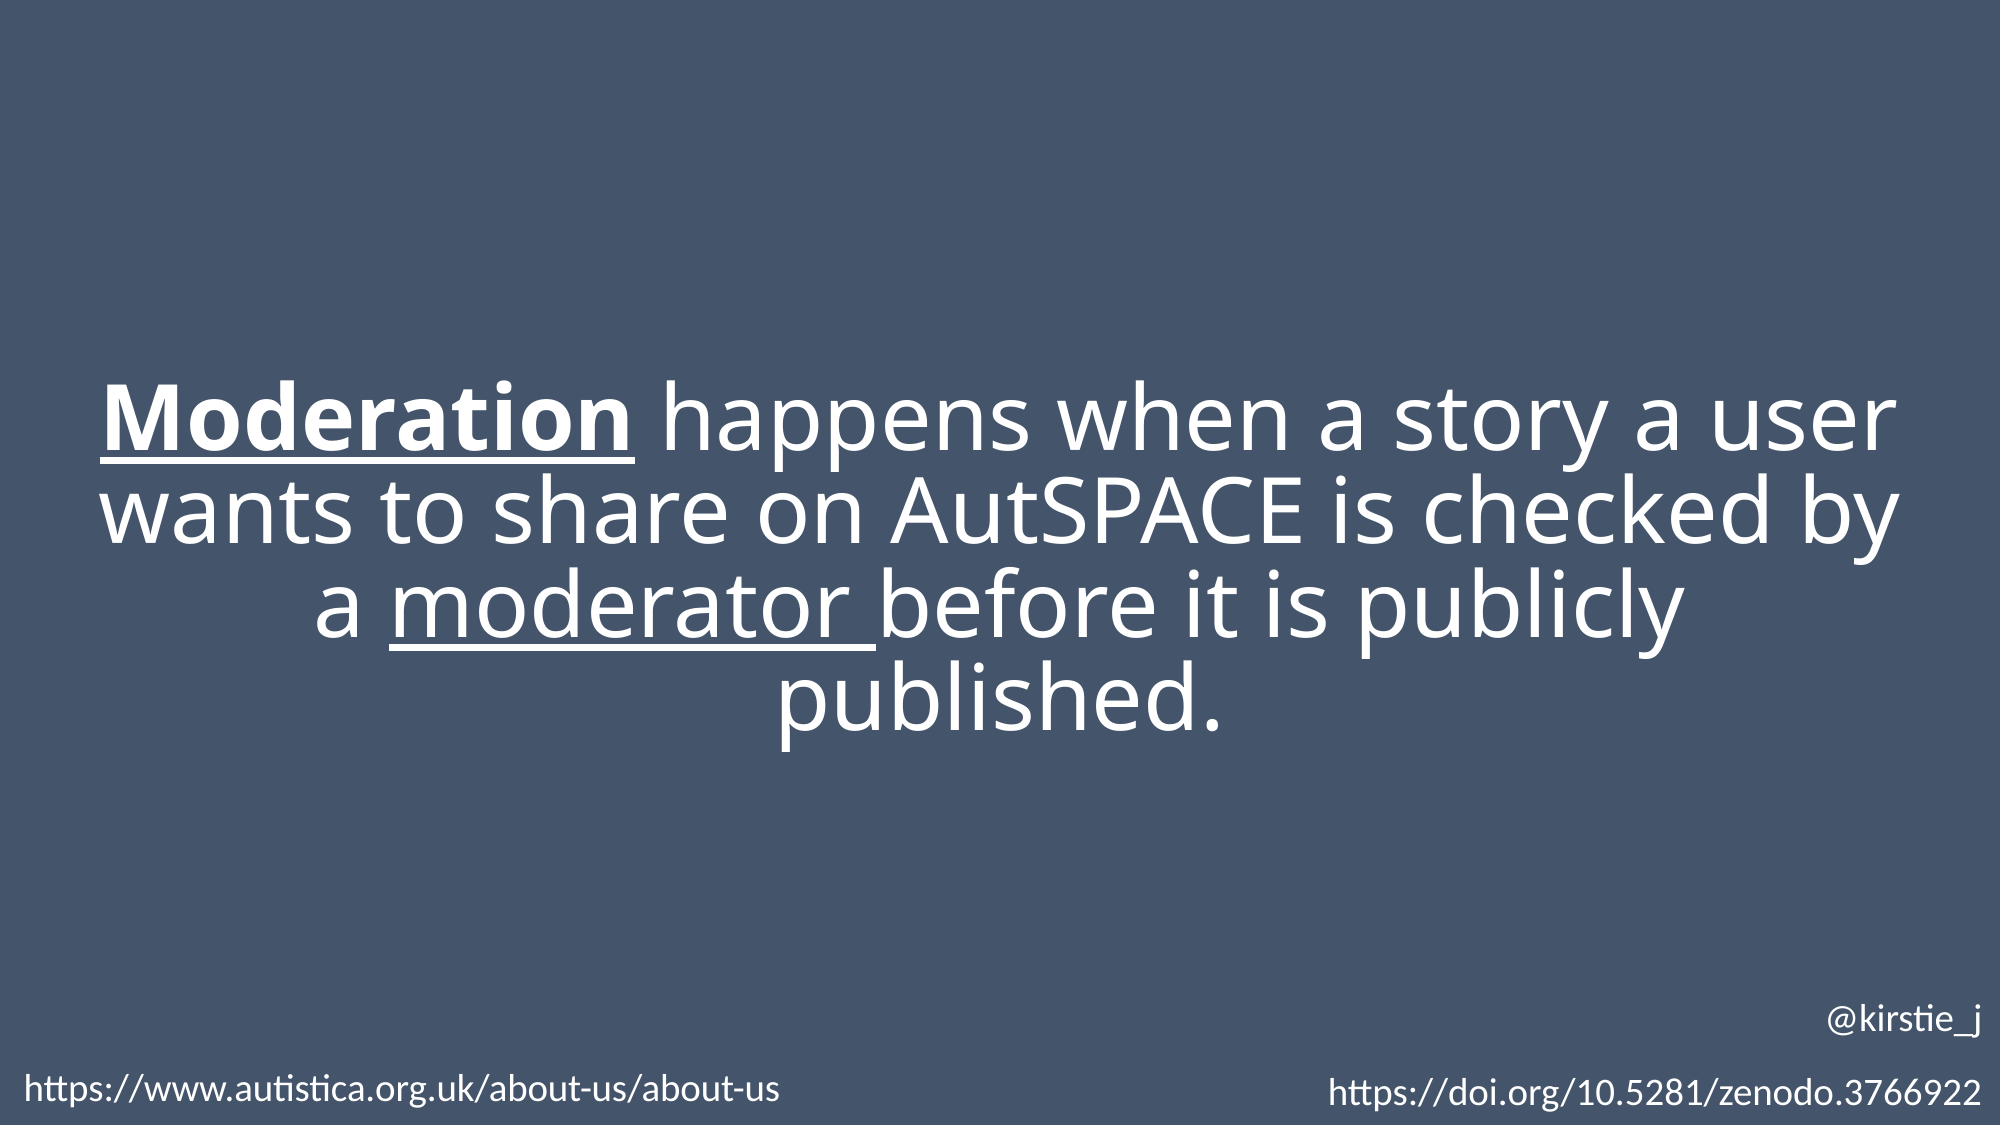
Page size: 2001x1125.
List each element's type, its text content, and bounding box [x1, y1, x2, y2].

text_box Moderation happens when a story a user wants to share on AutSPACE is checked by a moderator before it is publicly published. [94, 155, 1906, 970]
text_box https://www.autistica.org.uk/about-us/about-us [0, 940, 1258, 1125]
list @kirstie_j https://doi.org/10.5281/zenodo.3766922 [1258, 936, 2000, 1125]
